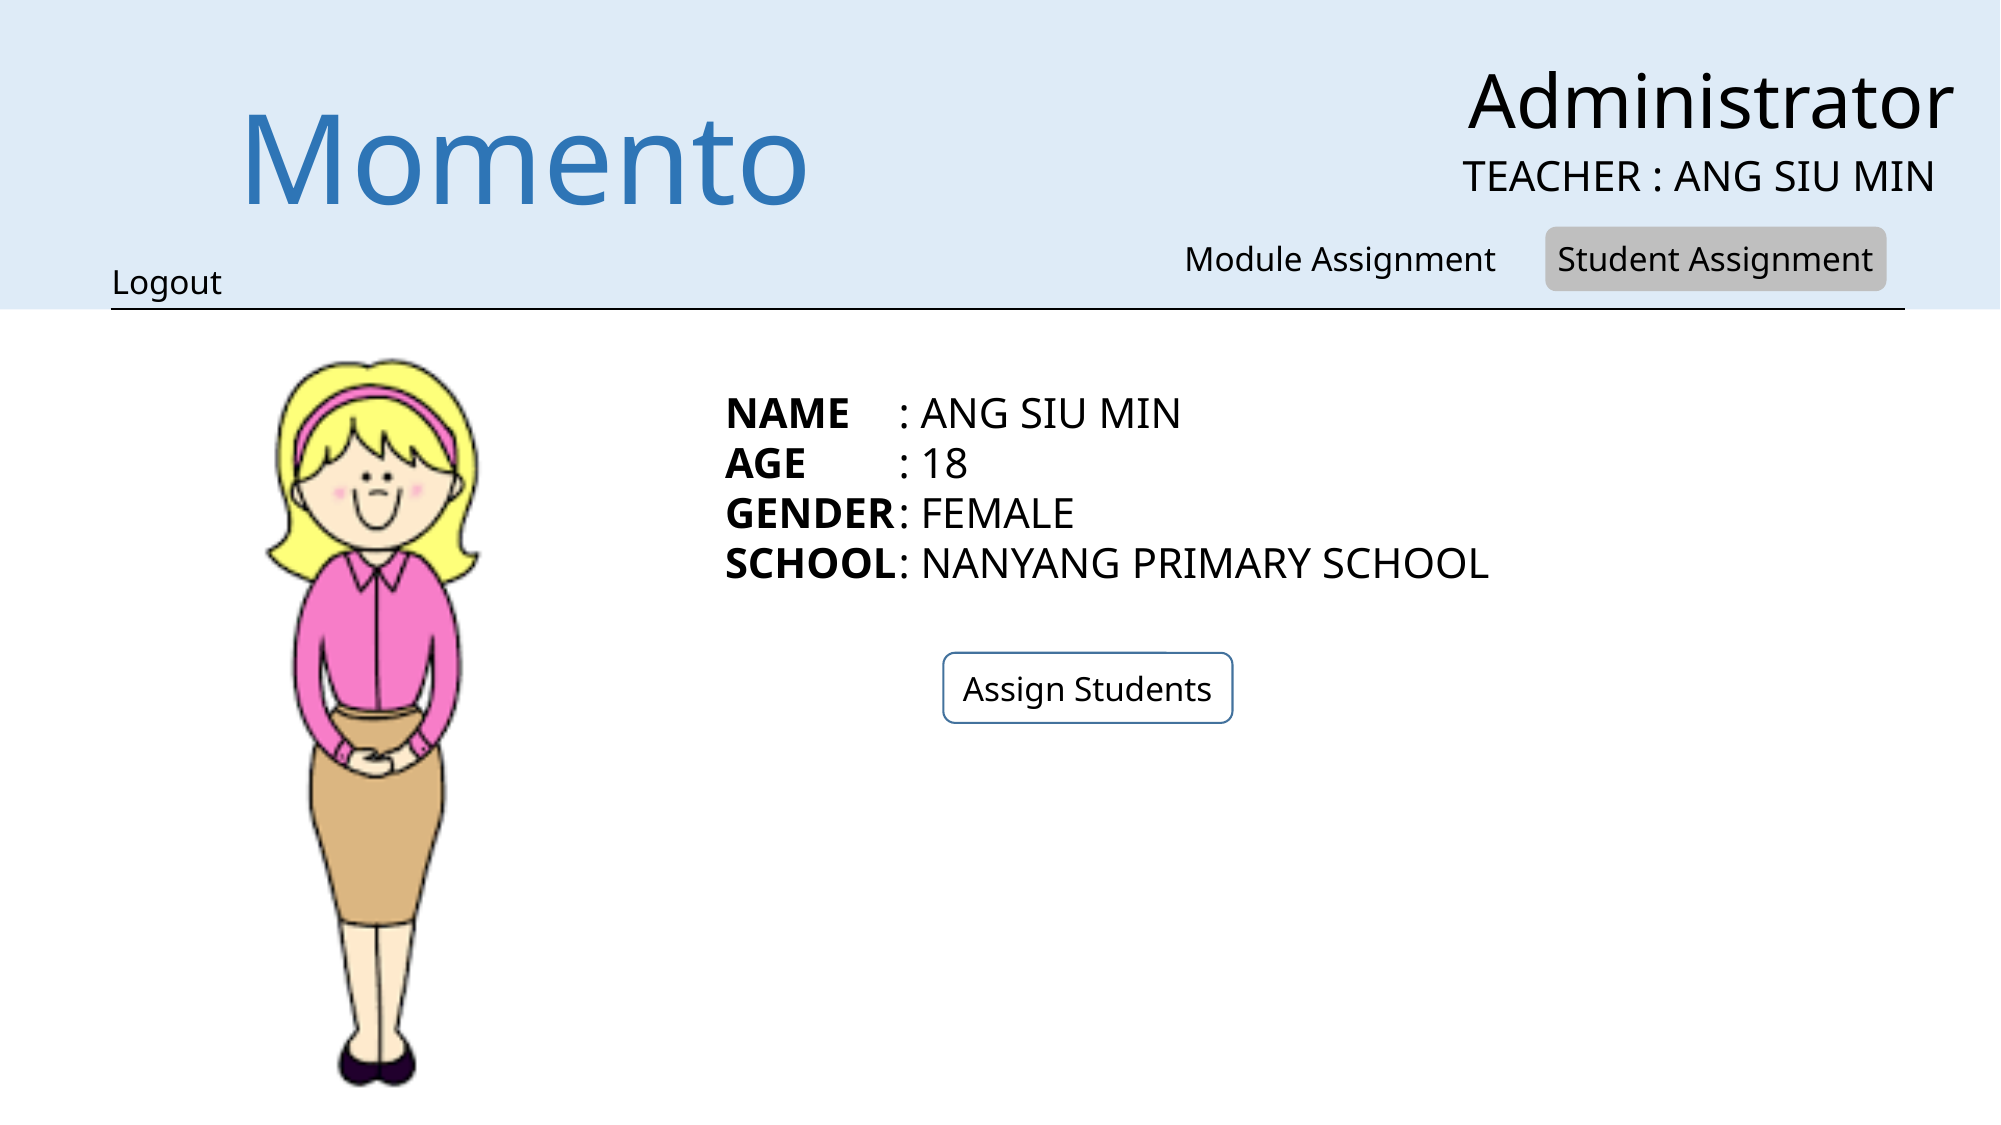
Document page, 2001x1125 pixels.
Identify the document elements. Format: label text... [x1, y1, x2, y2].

picture [248, 344, 498, 1097]
text_box Assign Students [942, 651, 1234, 724]
text_box [1546, 225, 1886, 231]
text_box Momento [223, 72, 828, 238]
text_box Module Assignment [1169, 231, 1512, 286]
text_box Student Assignment [1542, 231, 1889, 286]
text_box [0, 0, 2000, 310]
text_box TEACHER : ANG SIU MIN [1447, 142, 1951, 208]
text_box [1545, 286, 1887, 293]
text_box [729, 379, 1447, 647]
text_box Logout [96, 253, 238, 309]
text_box Administrator [1453, 46, 1971, 152]
